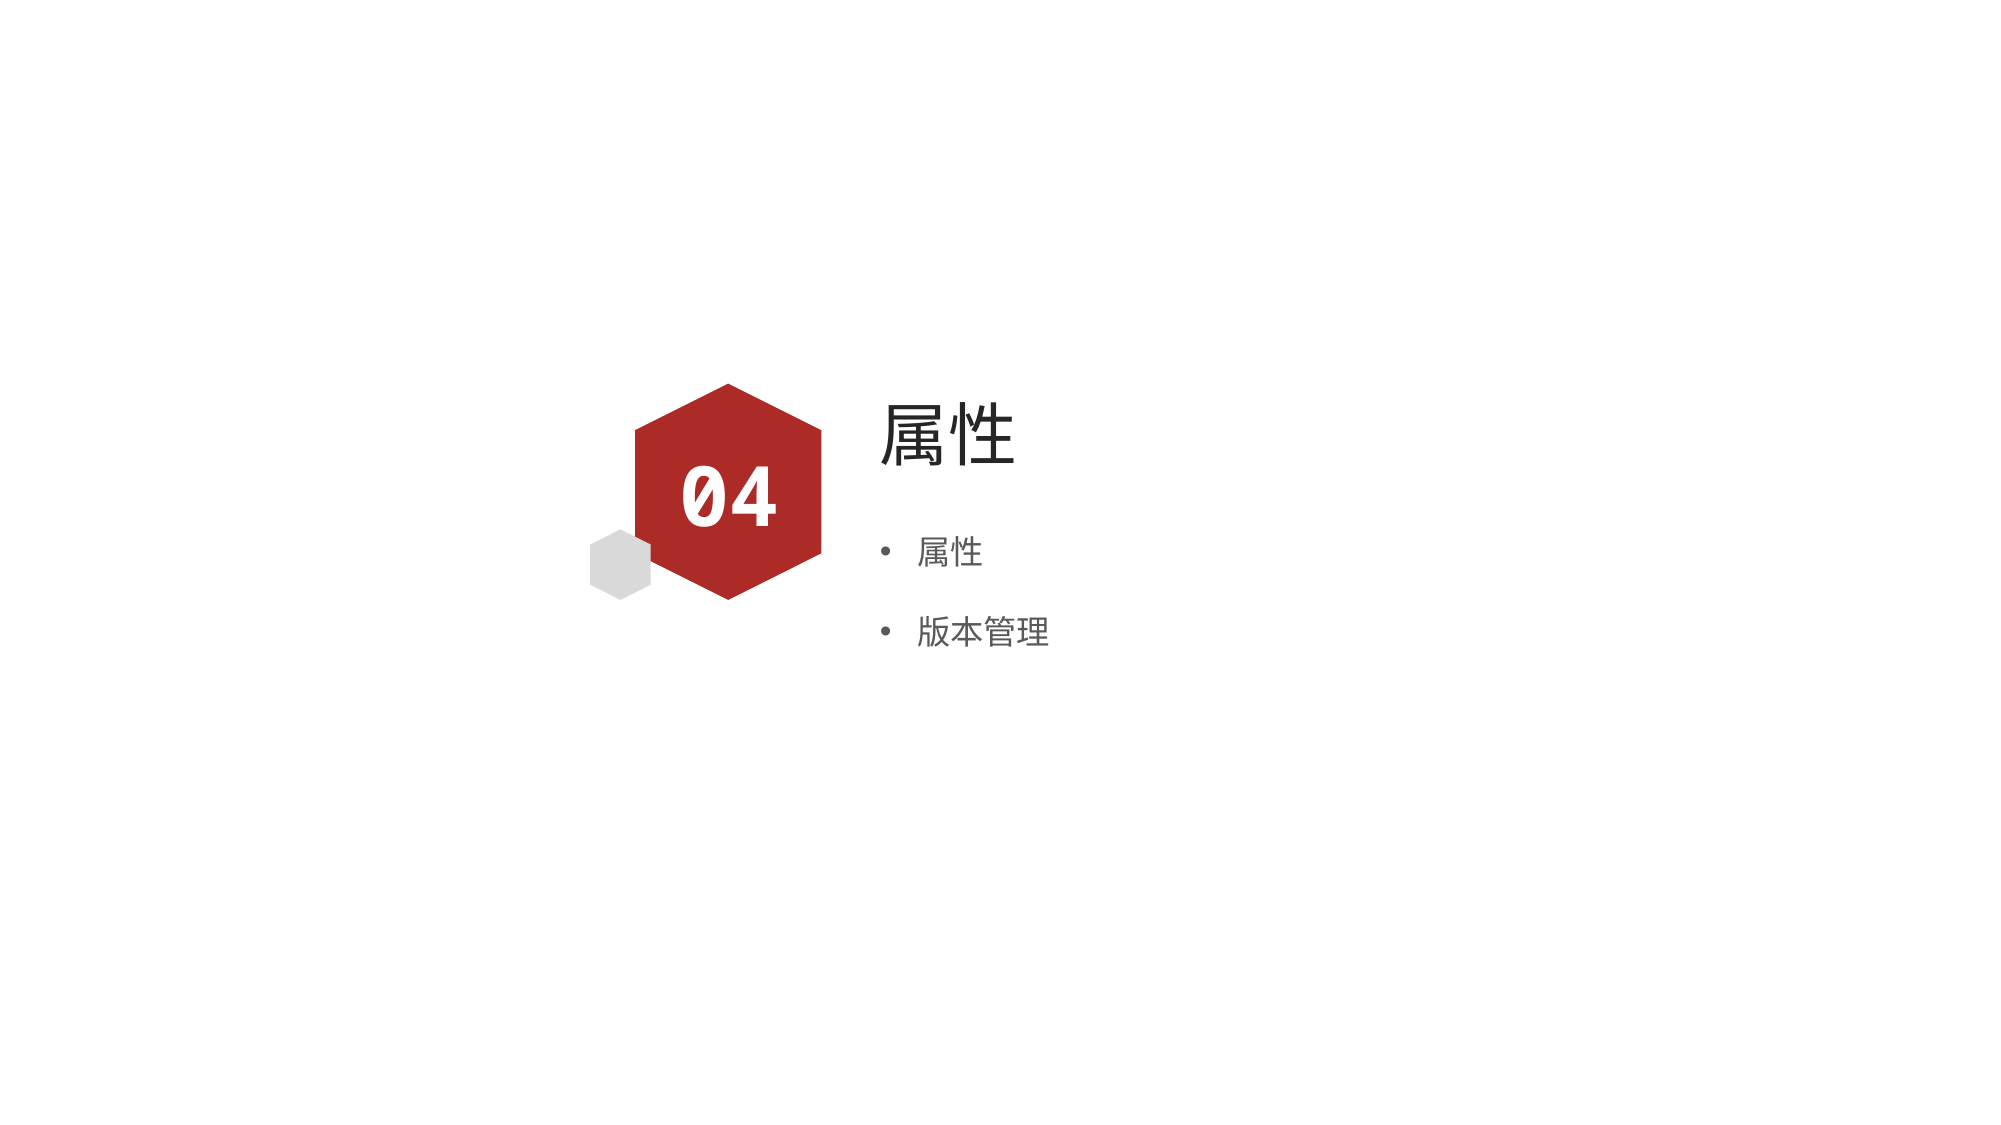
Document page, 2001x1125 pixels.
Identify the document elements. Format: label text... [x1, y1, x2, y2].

title 属性 [864, 393, 1969, 484]
list 属性 版本管理 [864, 503, 1762, 1016]
list 04 [636, 404, 822, 594]
